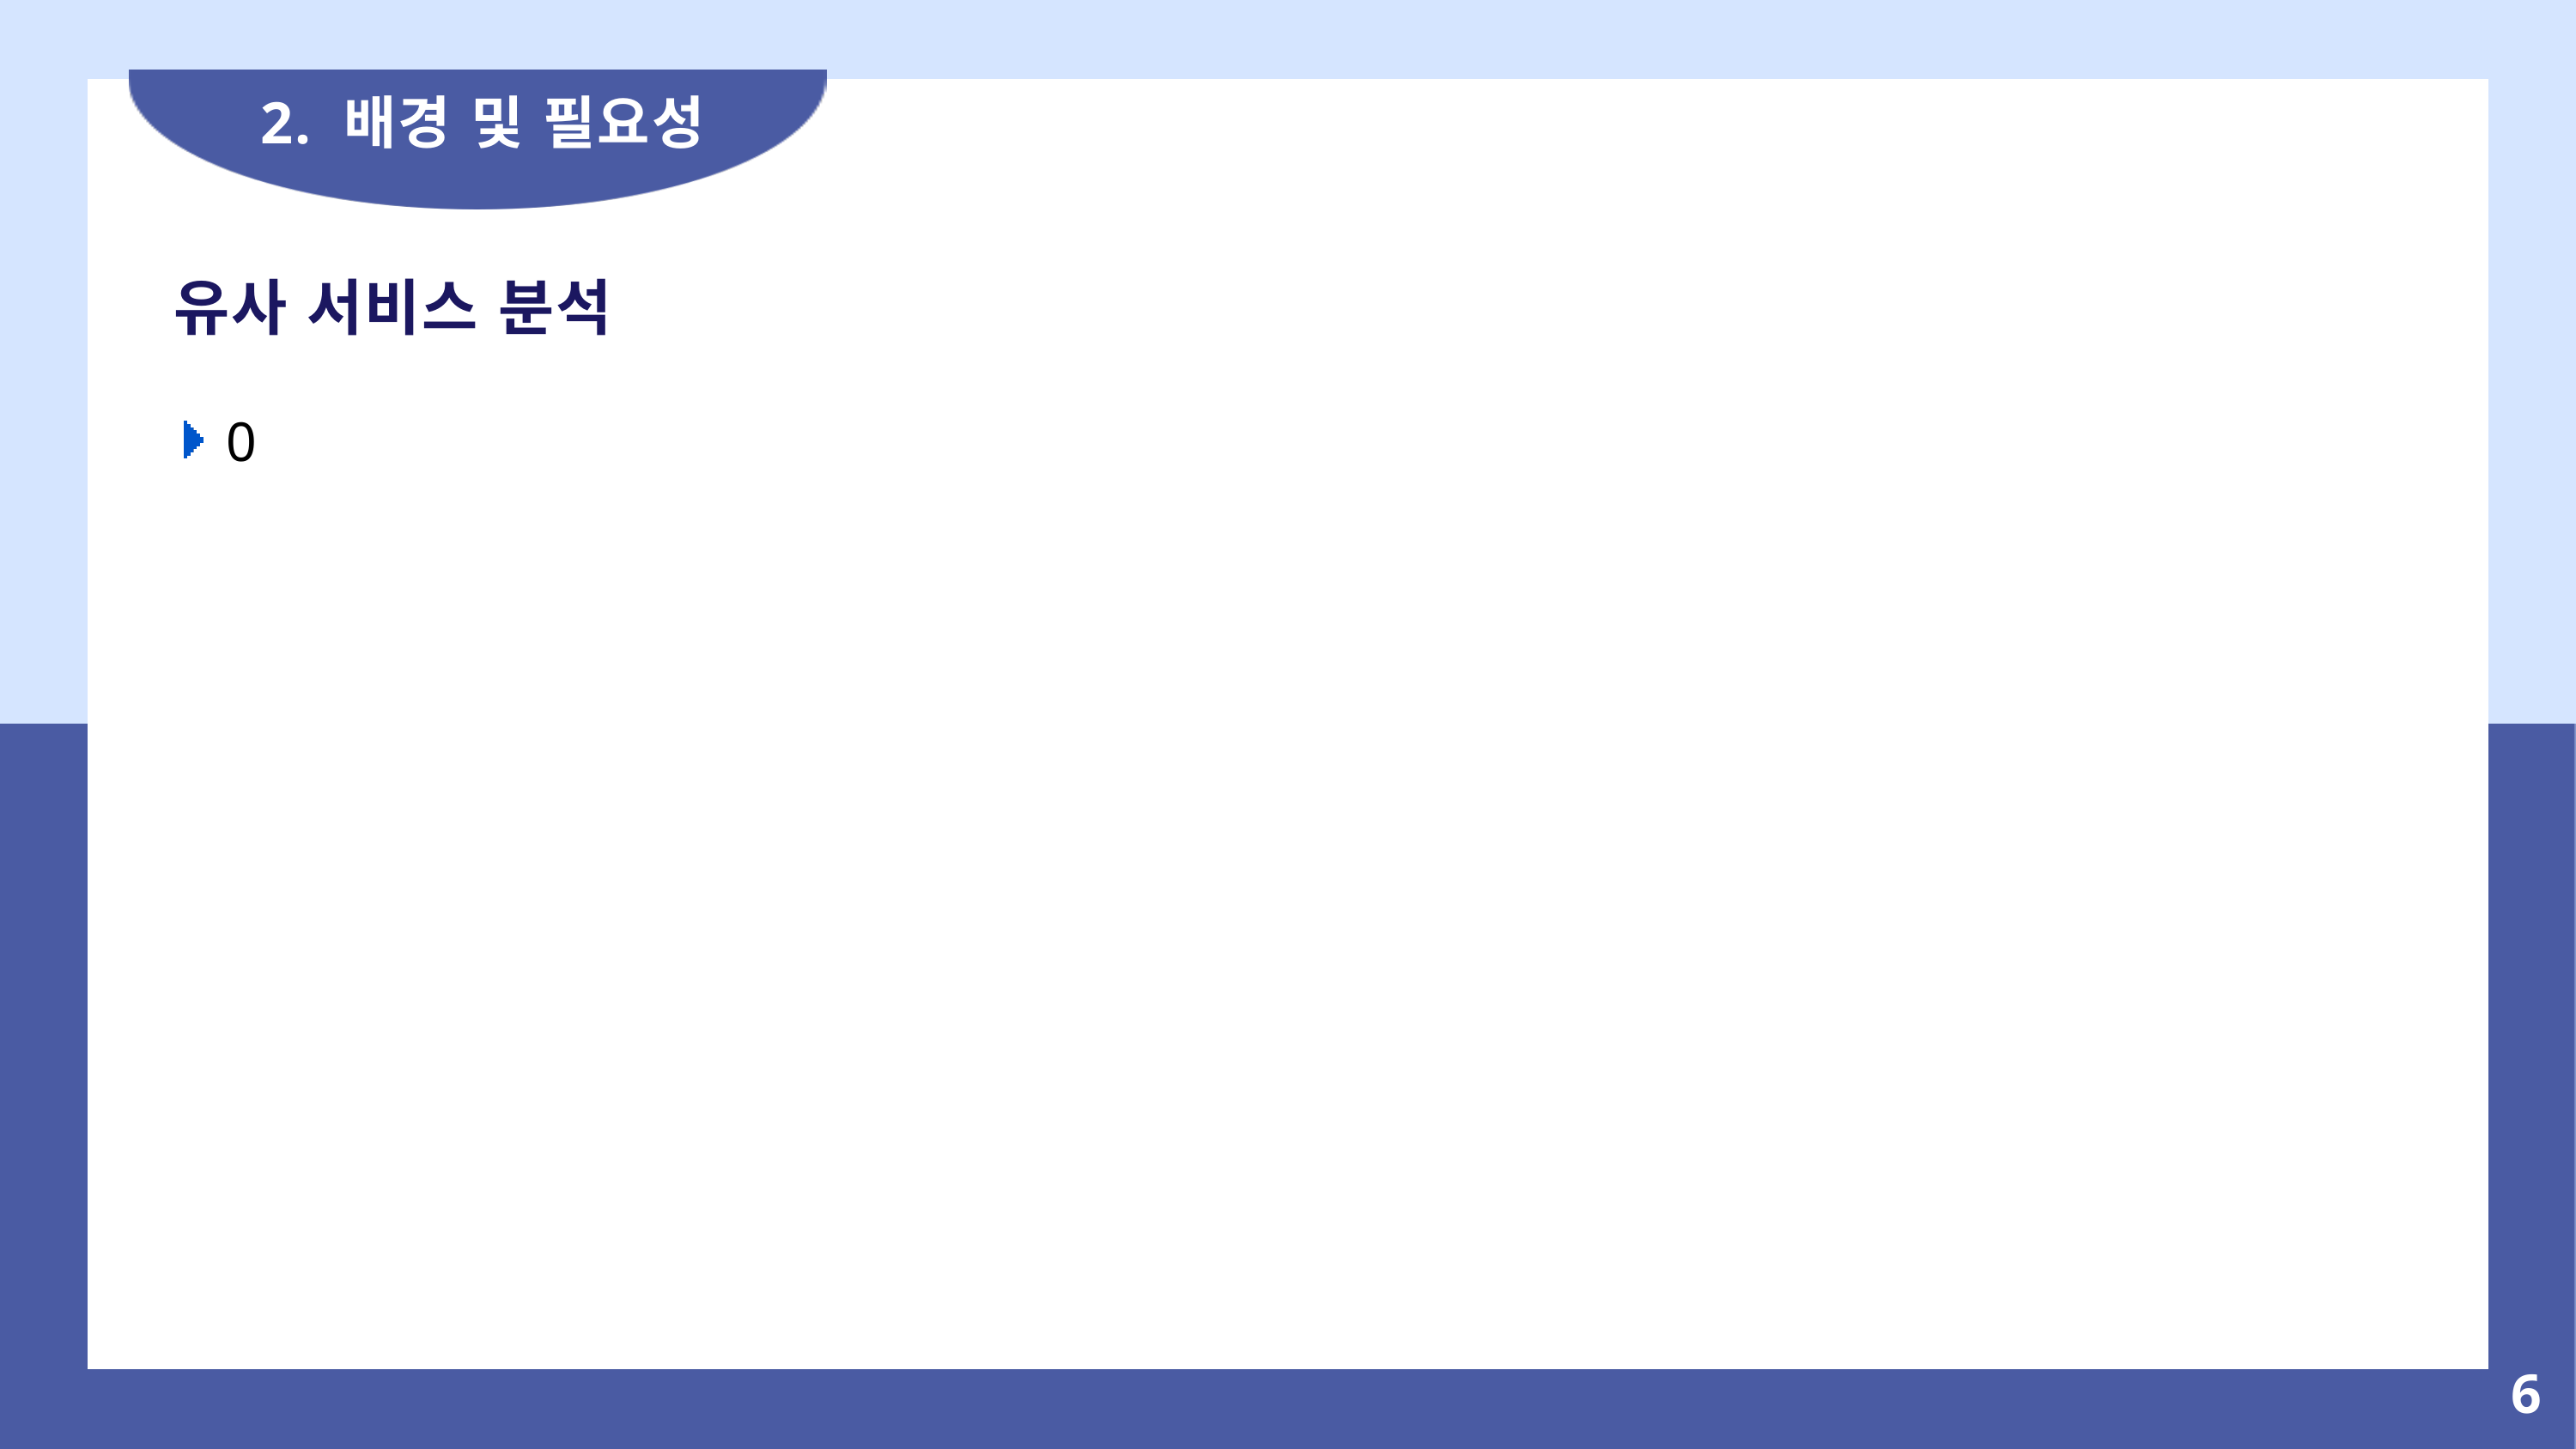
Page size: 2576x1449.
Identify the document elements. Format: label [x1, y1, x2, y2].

text_box [128, 70, 827, 209]
text_box [88, 79, 2488, 1369]
text_box [0, 724, 2576, 1449]
